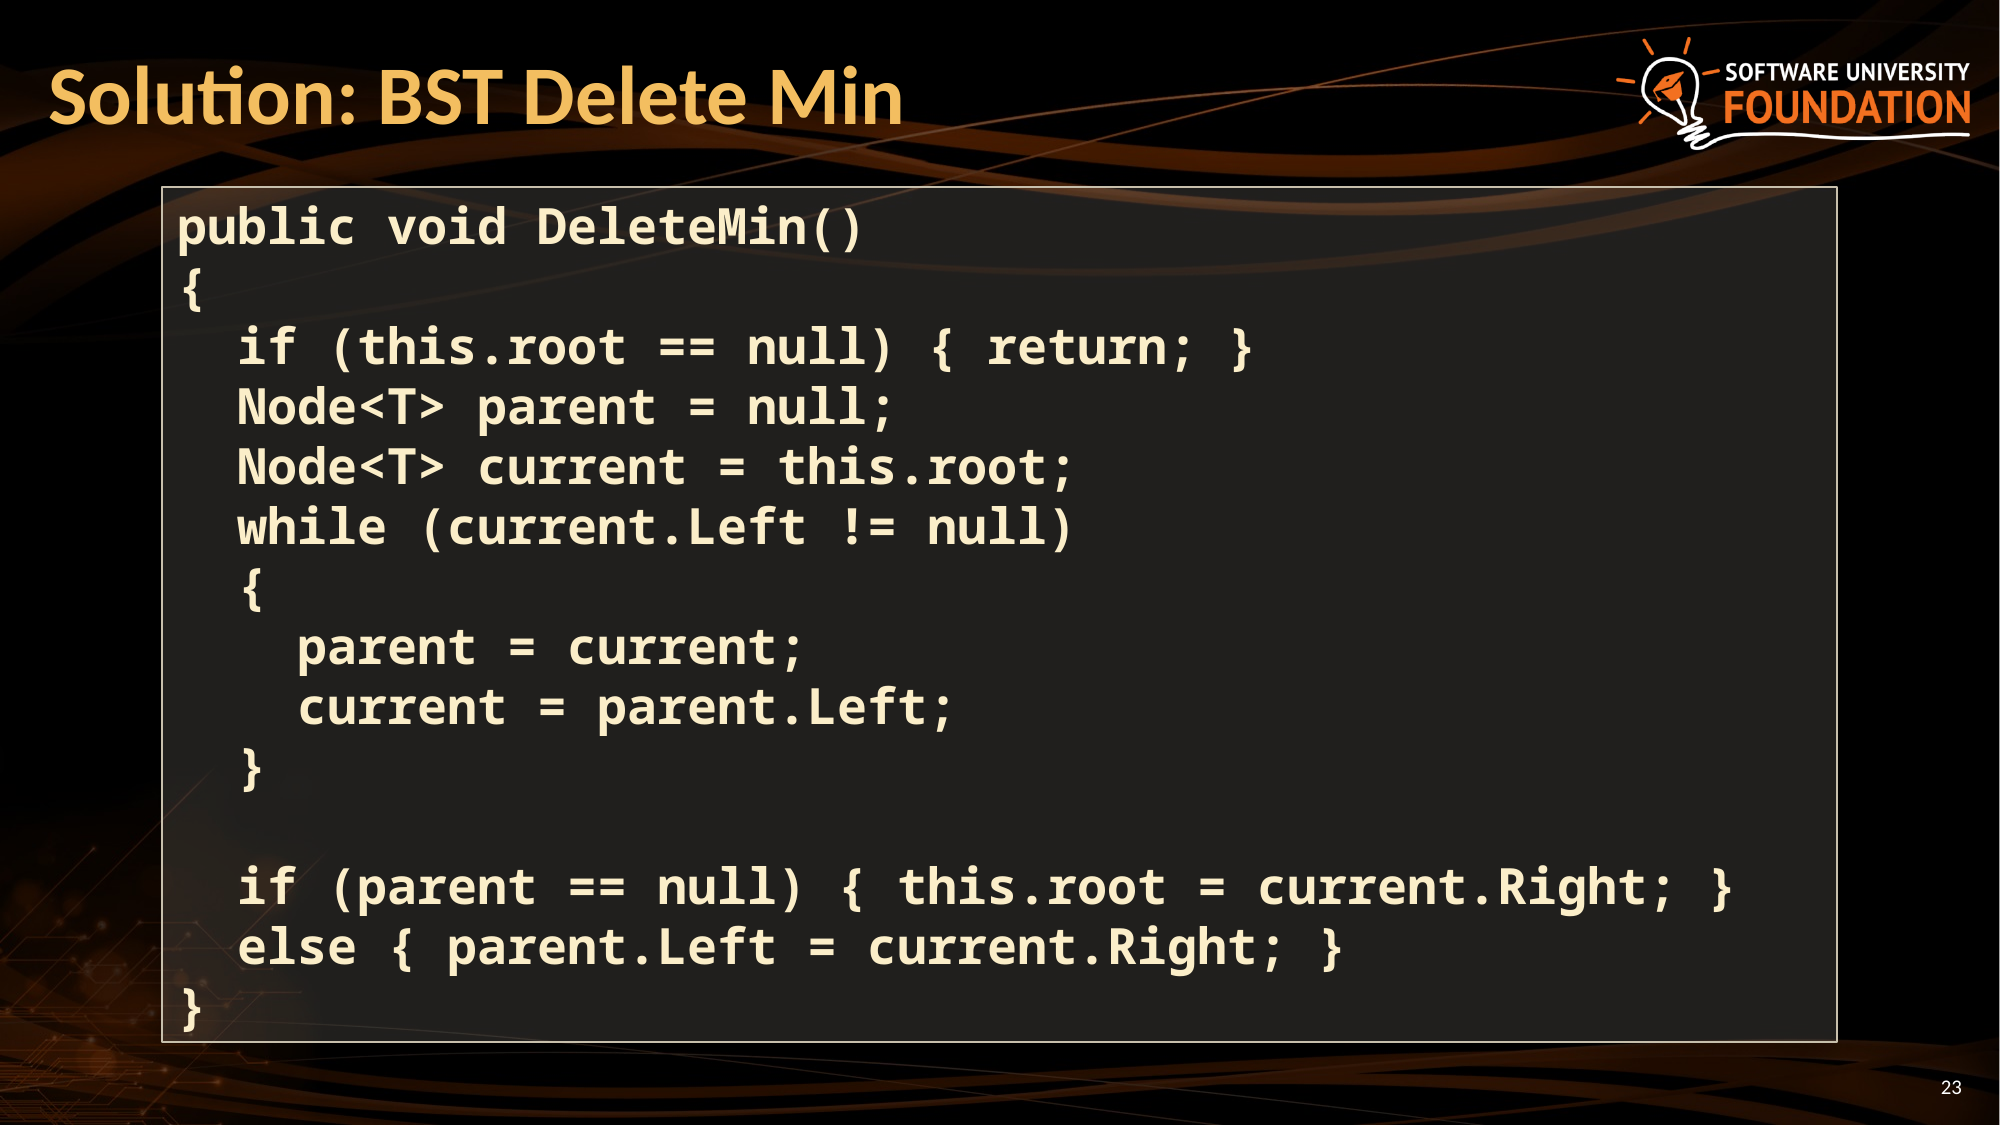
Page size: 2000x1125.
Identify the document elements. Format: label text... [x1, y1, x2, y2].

slide_number 23 [1897, 1070, 1968, 1103]
picture [0, 0, 2000, 1125]
title Solution: BST Delete Min [30, 6, 1602, 189]
text_box public void DeleteMin() { if (this.root == null) { return; } Node<T> parent = null; Node<T> current = this.root; while (current.Left != null) { parent = current; current = parent.Left; } if (parent == null) { this.root = current.Right; } else { parent.Left = current.Right; } } [162, 187, 1838, 1043]
